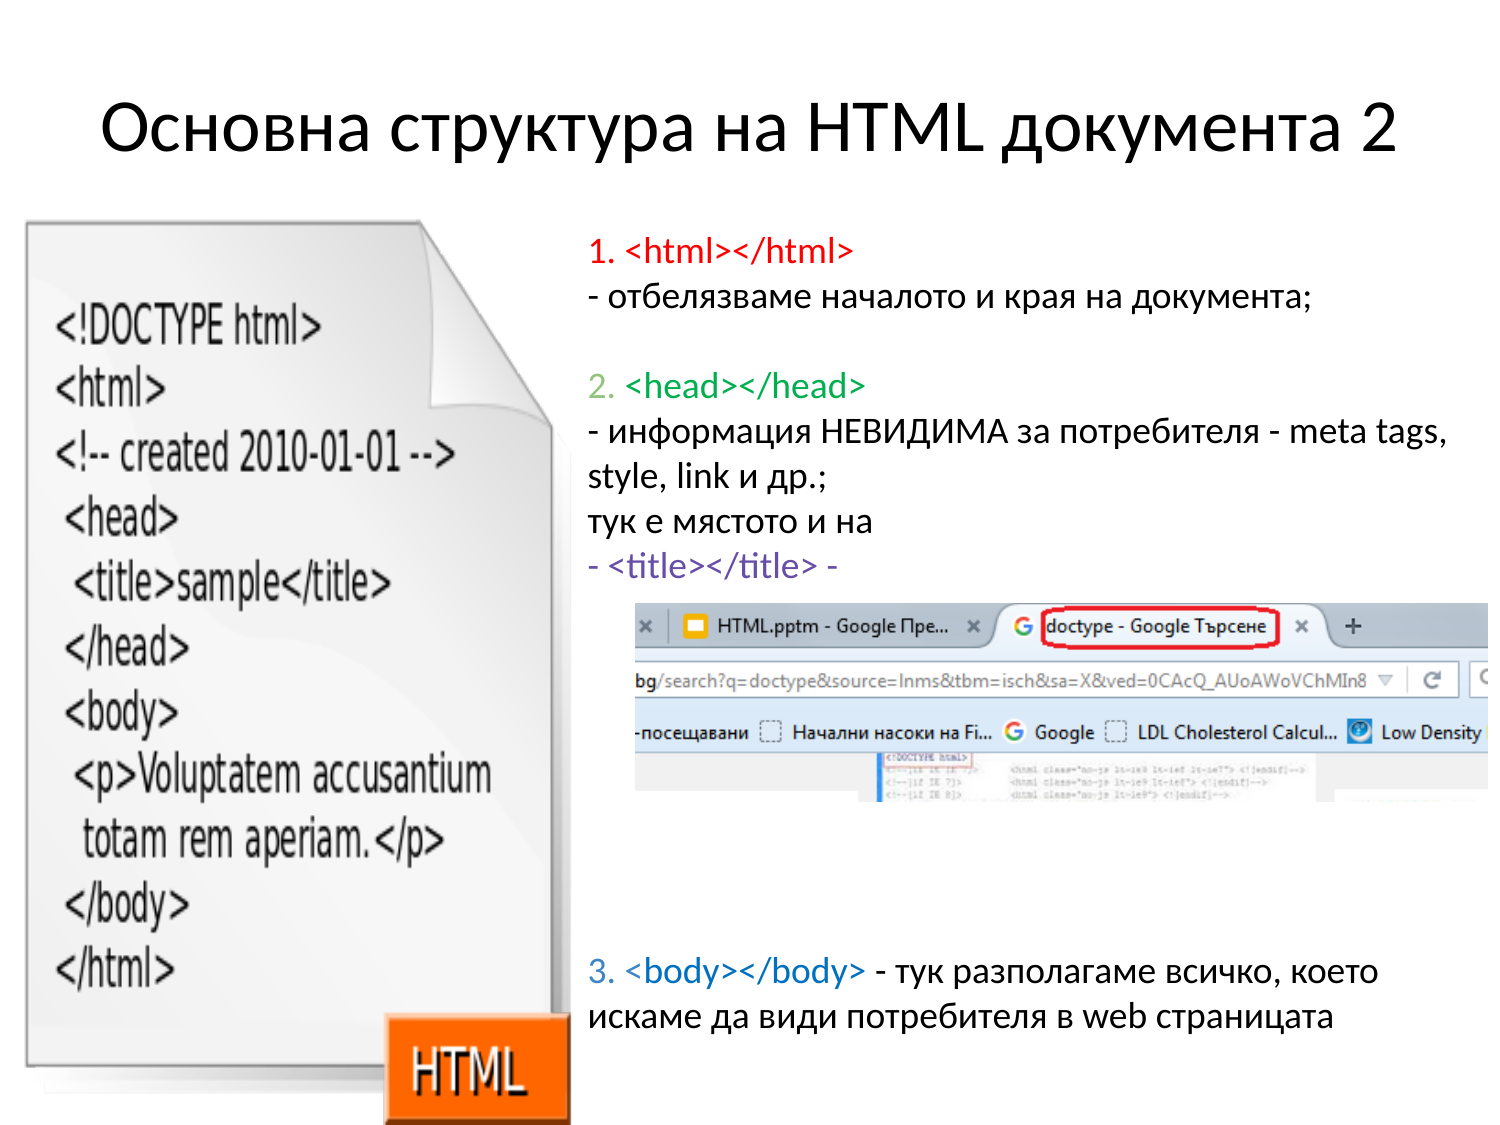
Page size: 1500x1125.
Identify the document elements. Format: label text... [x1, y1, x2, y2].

picture [634, 602, 1488, 802]
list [23, 218, 573, 1125]
text_box 1. <html></html> - отбелязваме началото и края на документа; 2. <head></head> - информация НЕВИДИМА за потребителя - meta tags, style, link и др.; тук е мястото и на - <title></title> - 3. <body></body> - тук разполагаме всичко, което искаме да види потребителя в web страницата [575, 218, 1500, 916]
title Основна структура на HTML документа 2 [0, 0, 1500, 243]
